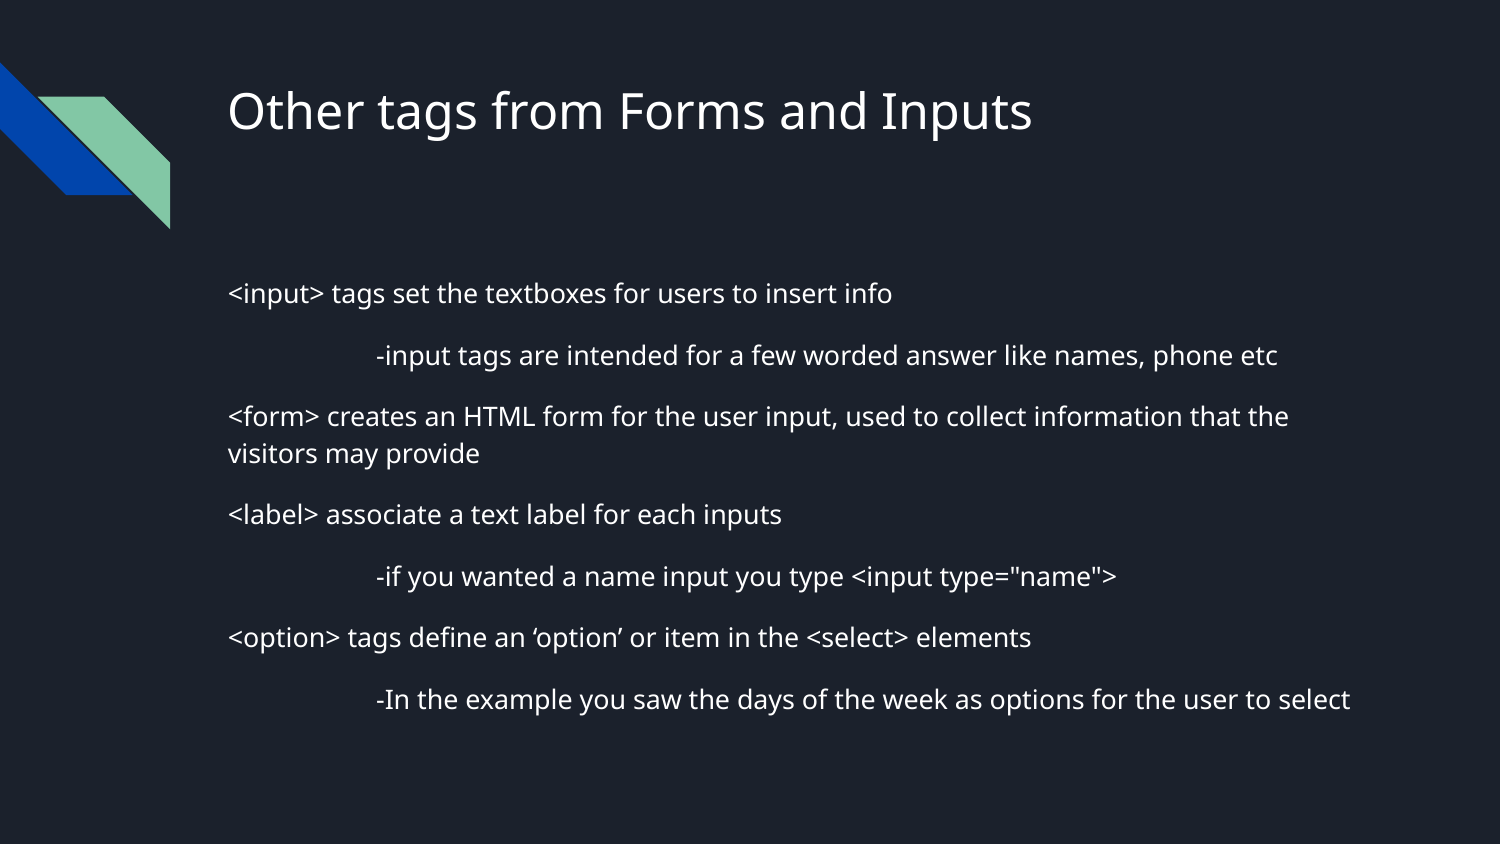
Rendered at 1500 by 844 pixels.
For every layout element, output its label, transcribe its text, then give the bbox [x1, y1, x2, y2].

list <input> tags set the textboxes for users to insert info -input tags are intended for a few worded answer like names, phone etc <form> creates an HTML form for the user input, used to collect information that the visitors may provide <label> associate a text label for each inputs -if you wanted a name input you type <input type="name"> <option> tags define an ‘option’ or item in the <select> elements -In the example you saw the days of the week as options for the user to select [212, 257, 1368, 735]
title Other tags from Forms and Inputs [212, 64, 1368, 215]
